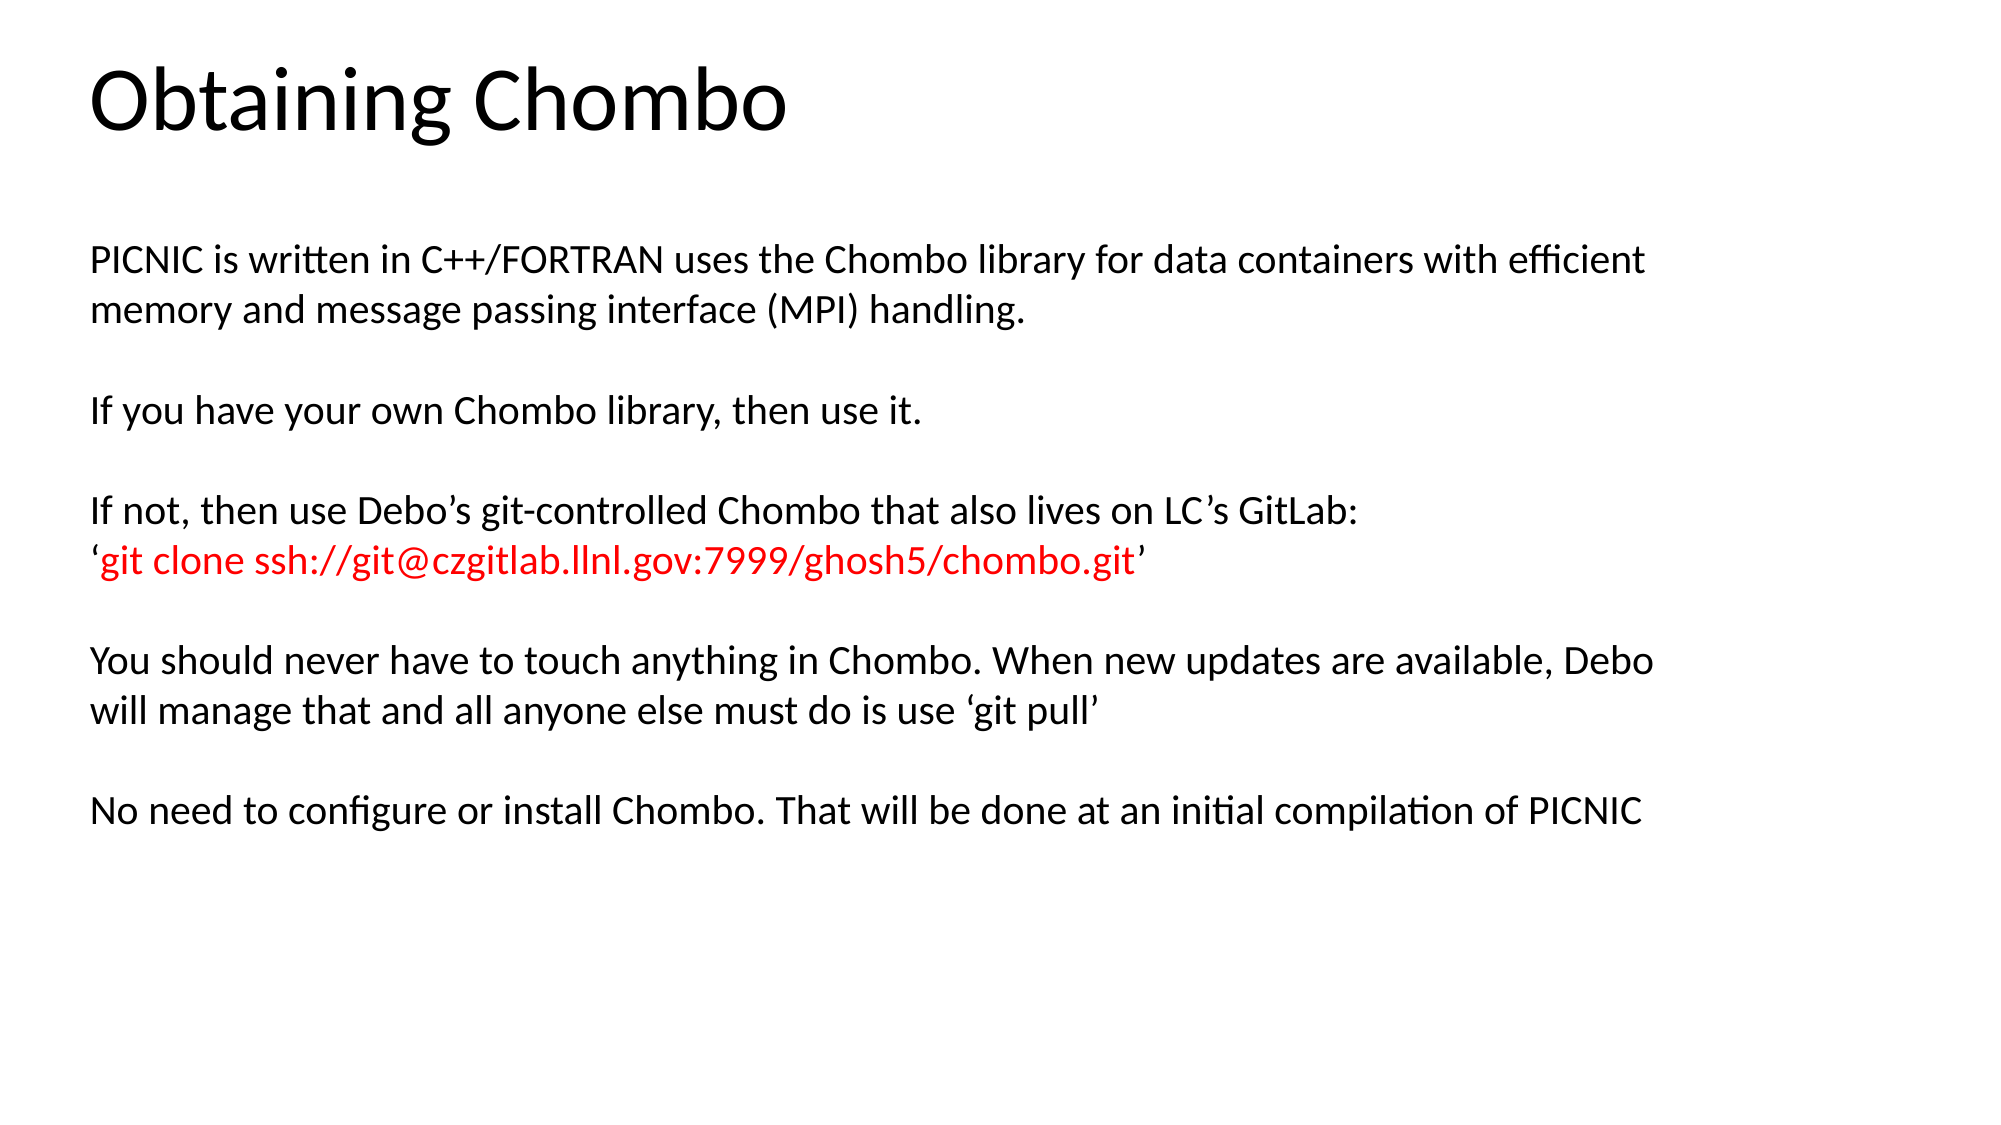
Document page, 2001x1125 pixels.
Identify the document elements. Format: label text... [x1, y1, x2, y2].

text_box Obtaining Chombo [75, 31, 1075, 156]
text_box PICNIC is written in C++/FORTRAN uses the Chombo library for data containers with efficient memory and message passing interface (MPI) handling. If you have your own Chombo library, then use it. If not, then use Debo’s git-controlled Chombo that also lives on LC’s GitLab: ‘git clone ssh://git@czgitlab.llnl.gov:7999/ghosh5/chombo.git’ You should never have to touch anything in Chombo. When new updates are available, Debo will manage that and all anyone else must do is use ‘git pull’ No need to configure or install Chombo. That will be done at an initial compilation of PICNIC [75, 224, 1699, 840]
